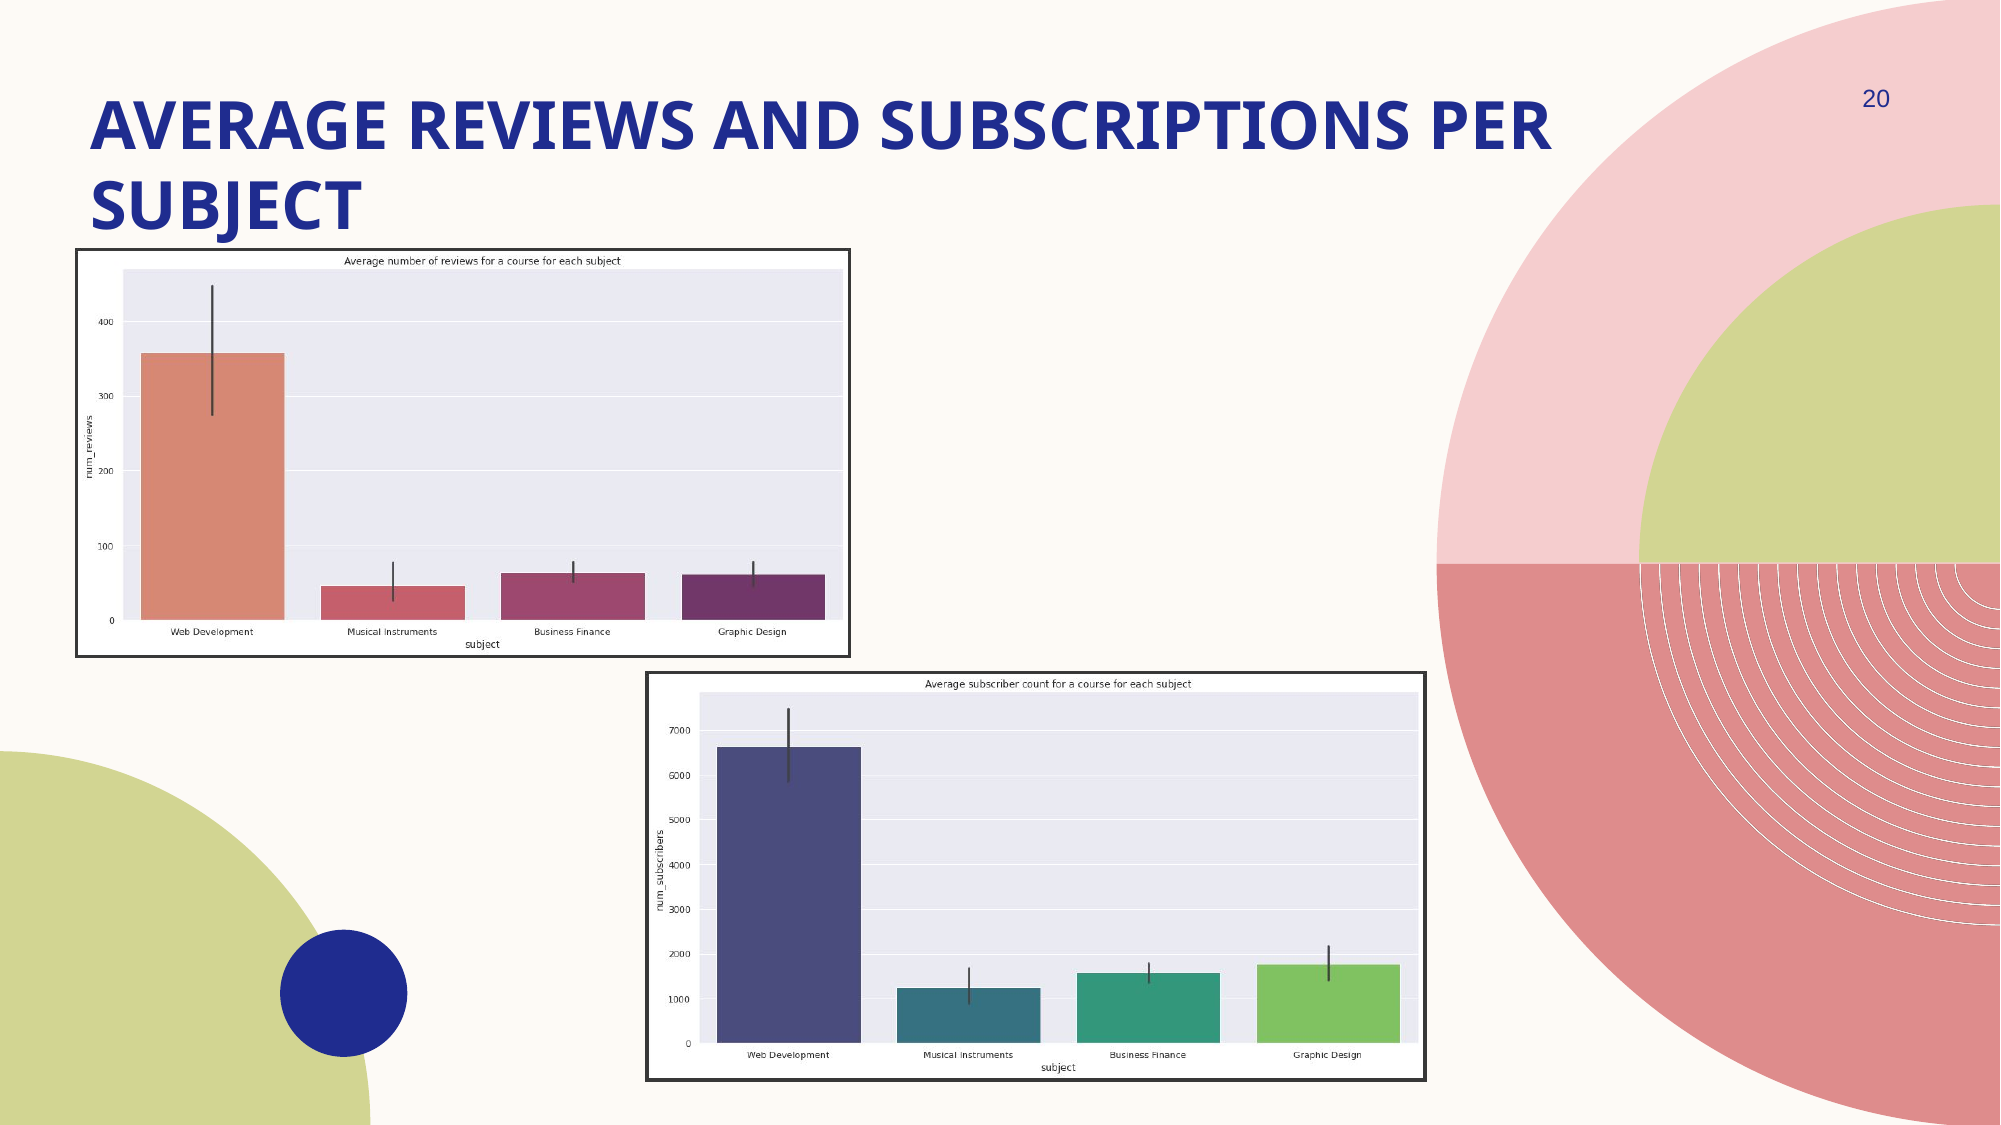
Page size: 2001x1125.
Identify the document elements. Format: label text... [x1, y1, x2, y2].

picture [645, 671, 1427, 1082]
picture [75, 247, 851, 658]
picture [1639, 564, 2000, 926]
title Average Reviews and Subscriptions per Subject [75, 75, 1645, 201]
slide_number 20 [1795, 75, 1958, 120]
